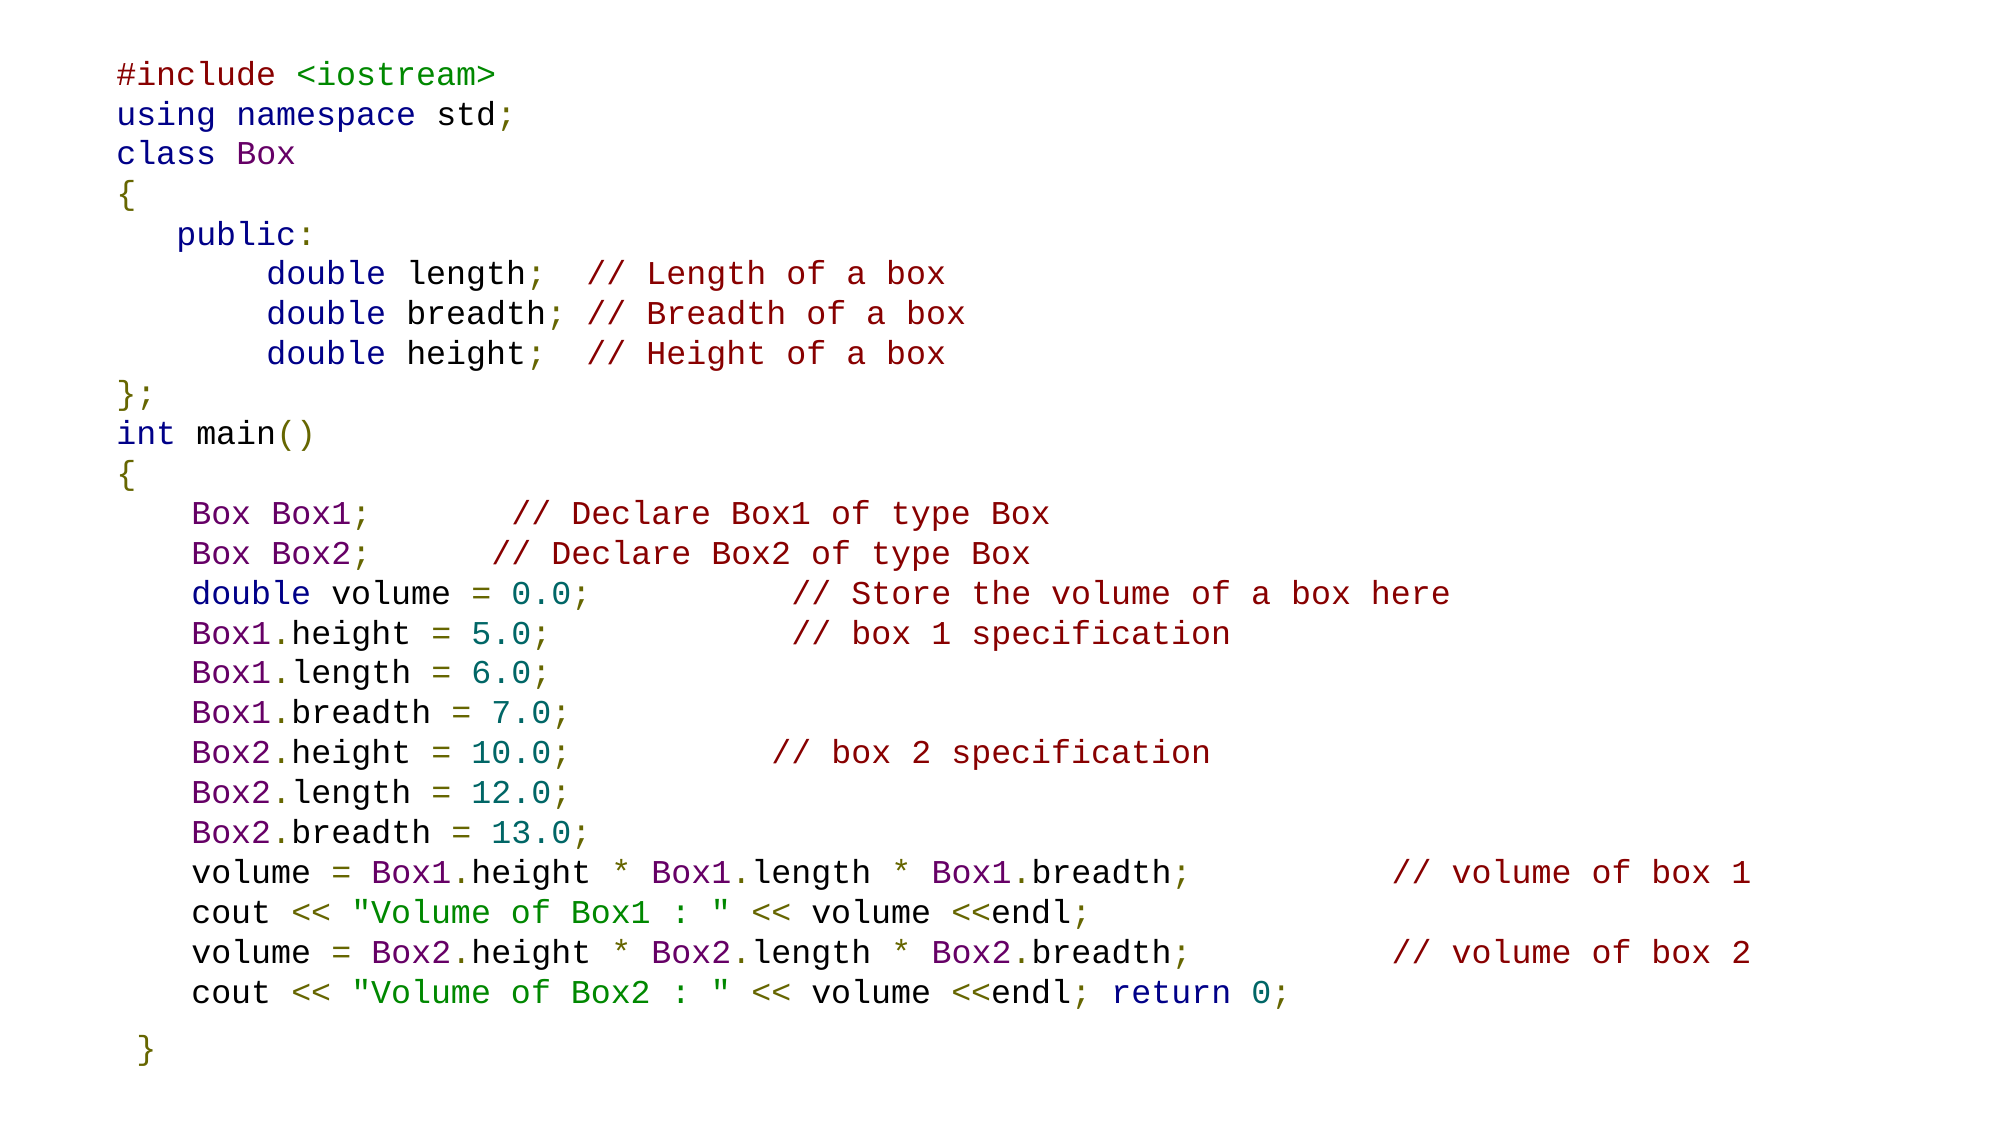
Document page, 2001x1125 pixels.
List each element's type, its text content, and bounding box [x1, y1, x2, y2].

text_box #include <iostream> using namespace std; class Box { public: double length; // Length of a box double breadth; // Breadth of a box double height; // Height of a box }; int main() { Box Box1; // Declare Box1 of type Box Box Box2; // Declare Box2 of type Box double volume = 0.0; // Store the volume of a box here Box1.height = 5.0; // box 1 specification Box1.length = 6.0; Box1.breadth = 7.0; Box2.height = 10.0; // box 2 specification Box2.length = 12.0; Box2.breadth = 13.0; volume = Box1.height * Box1.length * Box1.breadth; // volume of box 1 cout << "Volume of Box1 : " << volume <<endl; volume = Box2.height * Box2.length * Box2.breadth; // volume of box 2 cout << "Volume of Box2 : " << volume <<endl; return 0; } [100, 43, 1843, 1078]
